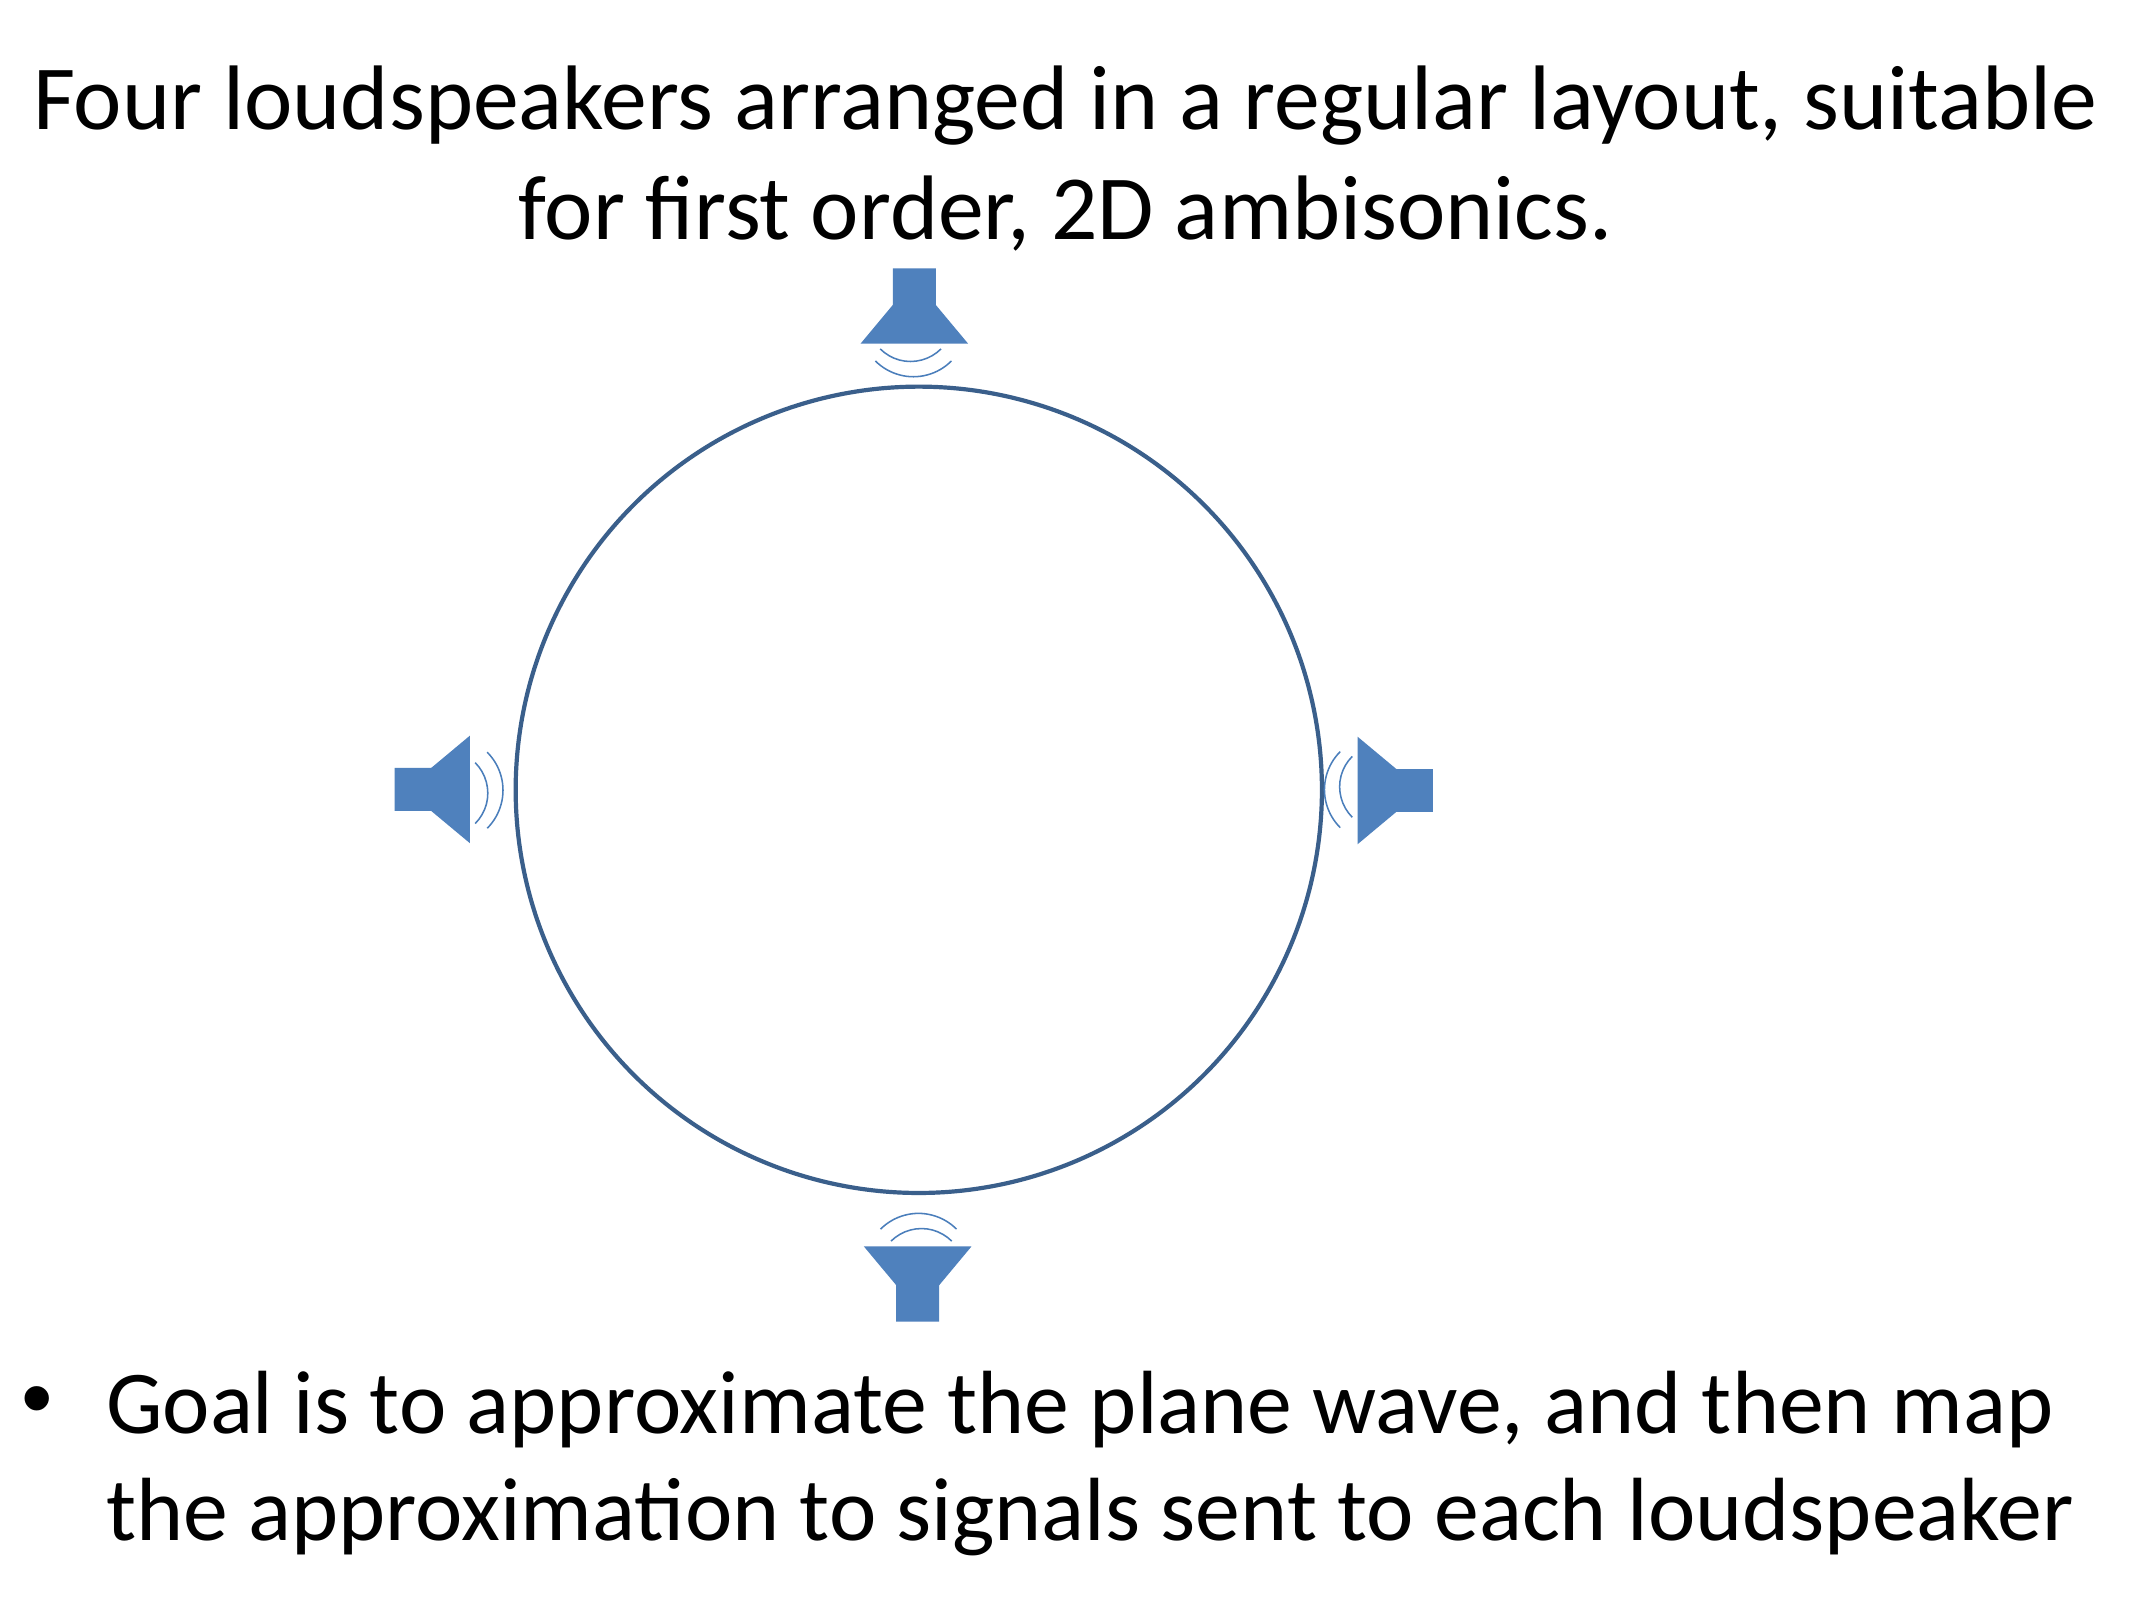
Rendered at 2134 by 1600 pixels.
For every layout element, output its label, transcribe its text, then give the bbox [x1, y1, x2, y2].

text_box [394, 268, 1433, 1322]
list Goal is to approximate the plane wave, and then map the approximation to signals sent to each loudspeaker [0, 1332, 2134, 1600]
title Four loudspeakers arranged in a regular layout, suitable for first order, 2D ambisonics. [0, 0, 2134, 296]
